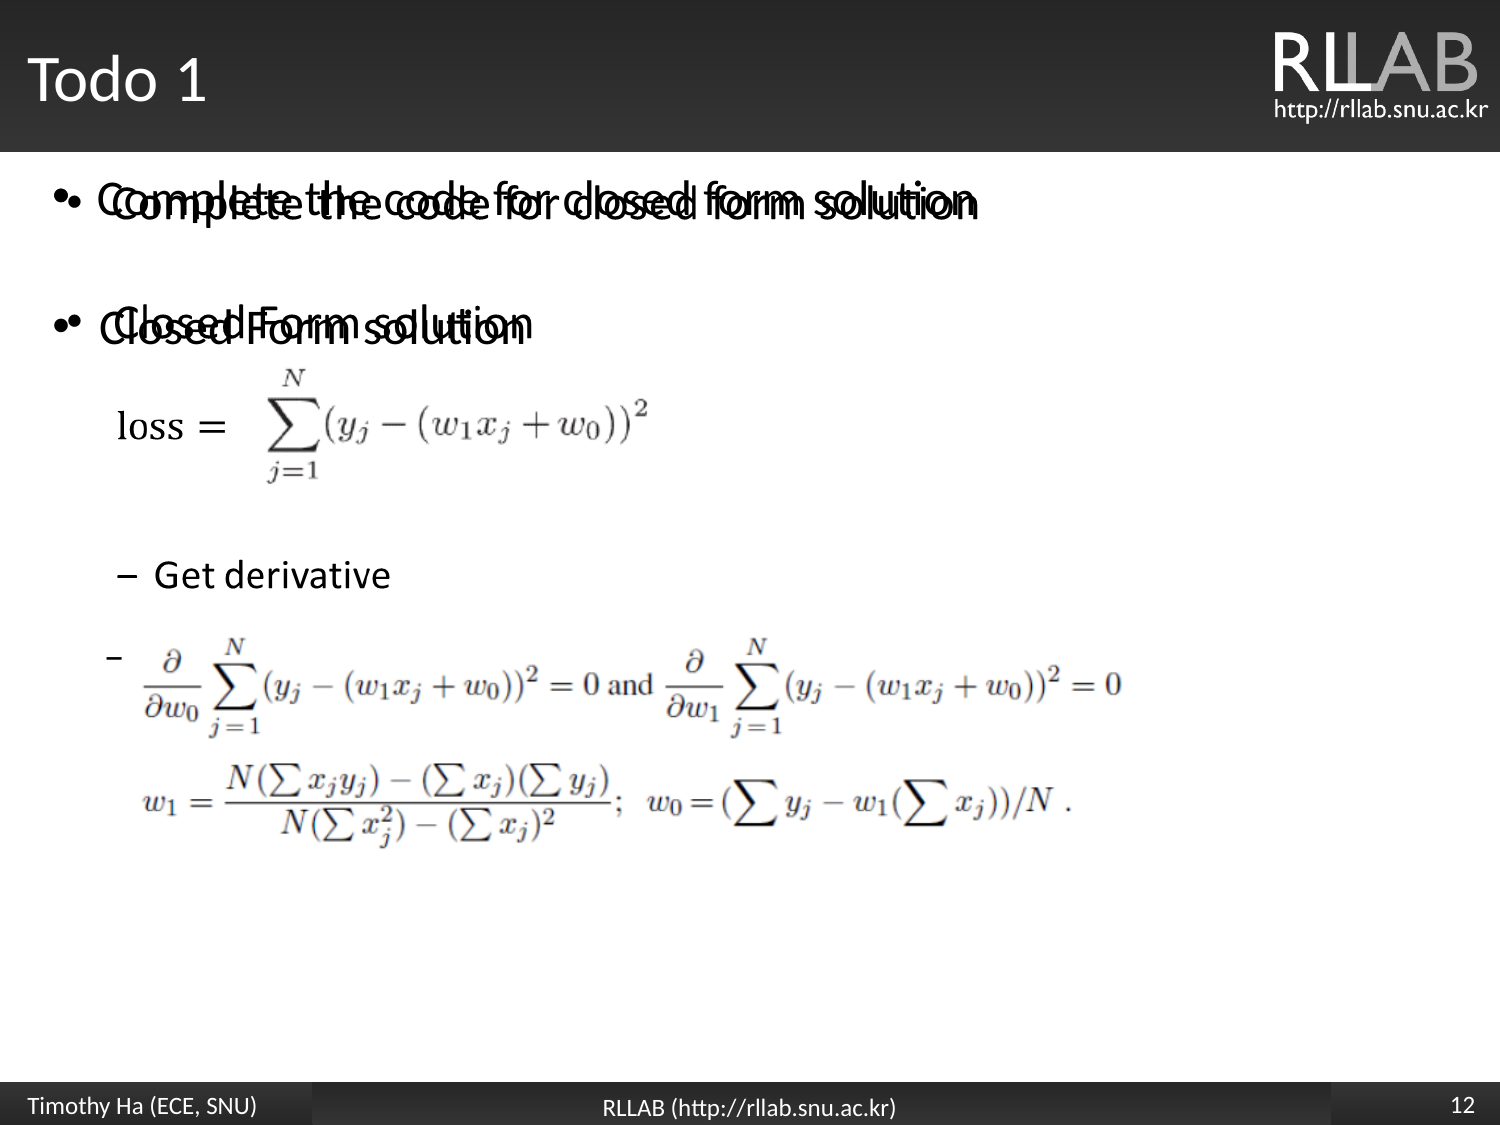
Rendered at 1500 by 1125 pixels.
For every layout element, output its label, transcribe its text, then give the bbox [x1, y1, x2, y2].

text_box [37, 157, 1463, 1075]
picture [135, 634, 1136, 851]
text_box RLLAB (http://rllab.snu.ac.kr) [324, 1087, 1175, 1125]
text_box Todo 1 [12, 12, 1259, 138]
text_box Timothy Ha (ECE, SNU) [12, 1084, 300, 1125]
text_box <숫자> [1349, 1082, 1491, 1125]
picture [1258, 16, 1500, 140]
picture [262, 359, 669, 495]
